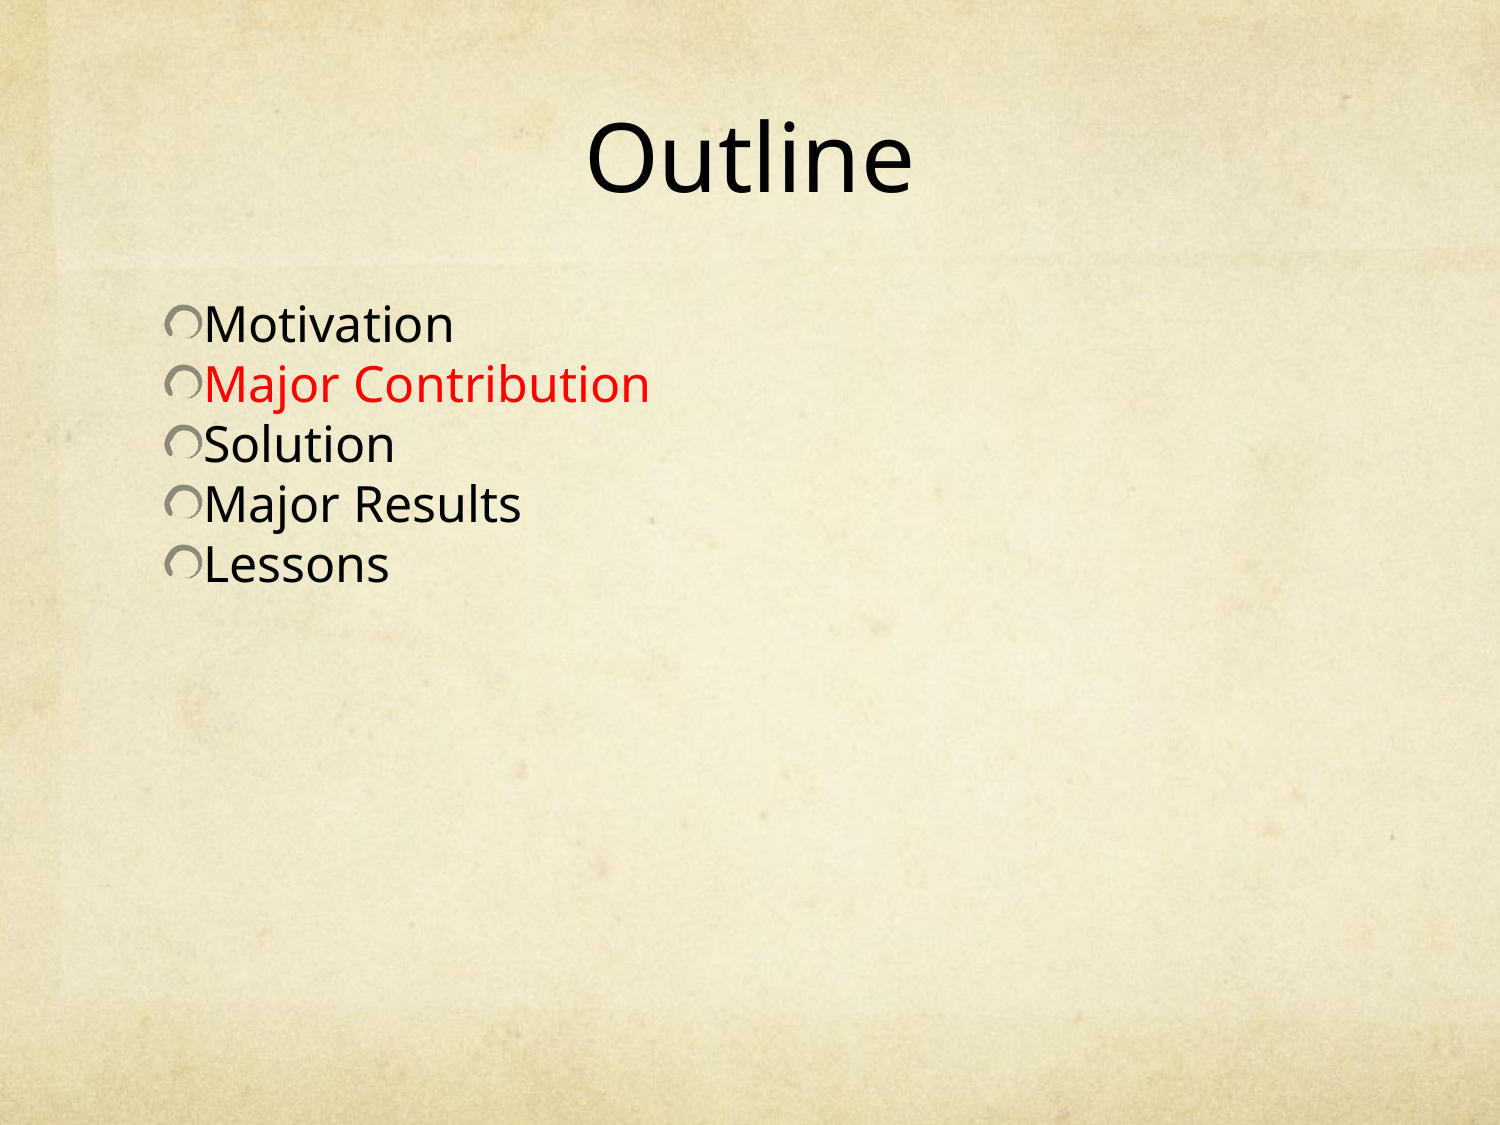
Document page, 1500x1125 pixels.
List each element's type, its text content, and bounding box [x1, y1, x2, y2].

text_box Outline [150, 82, 1350, 225]
text_box Motivation Major Contribution Solution Major Results Lessons [150, 284, 1350, 950]
picture [0, 0, 1500, 1125]
